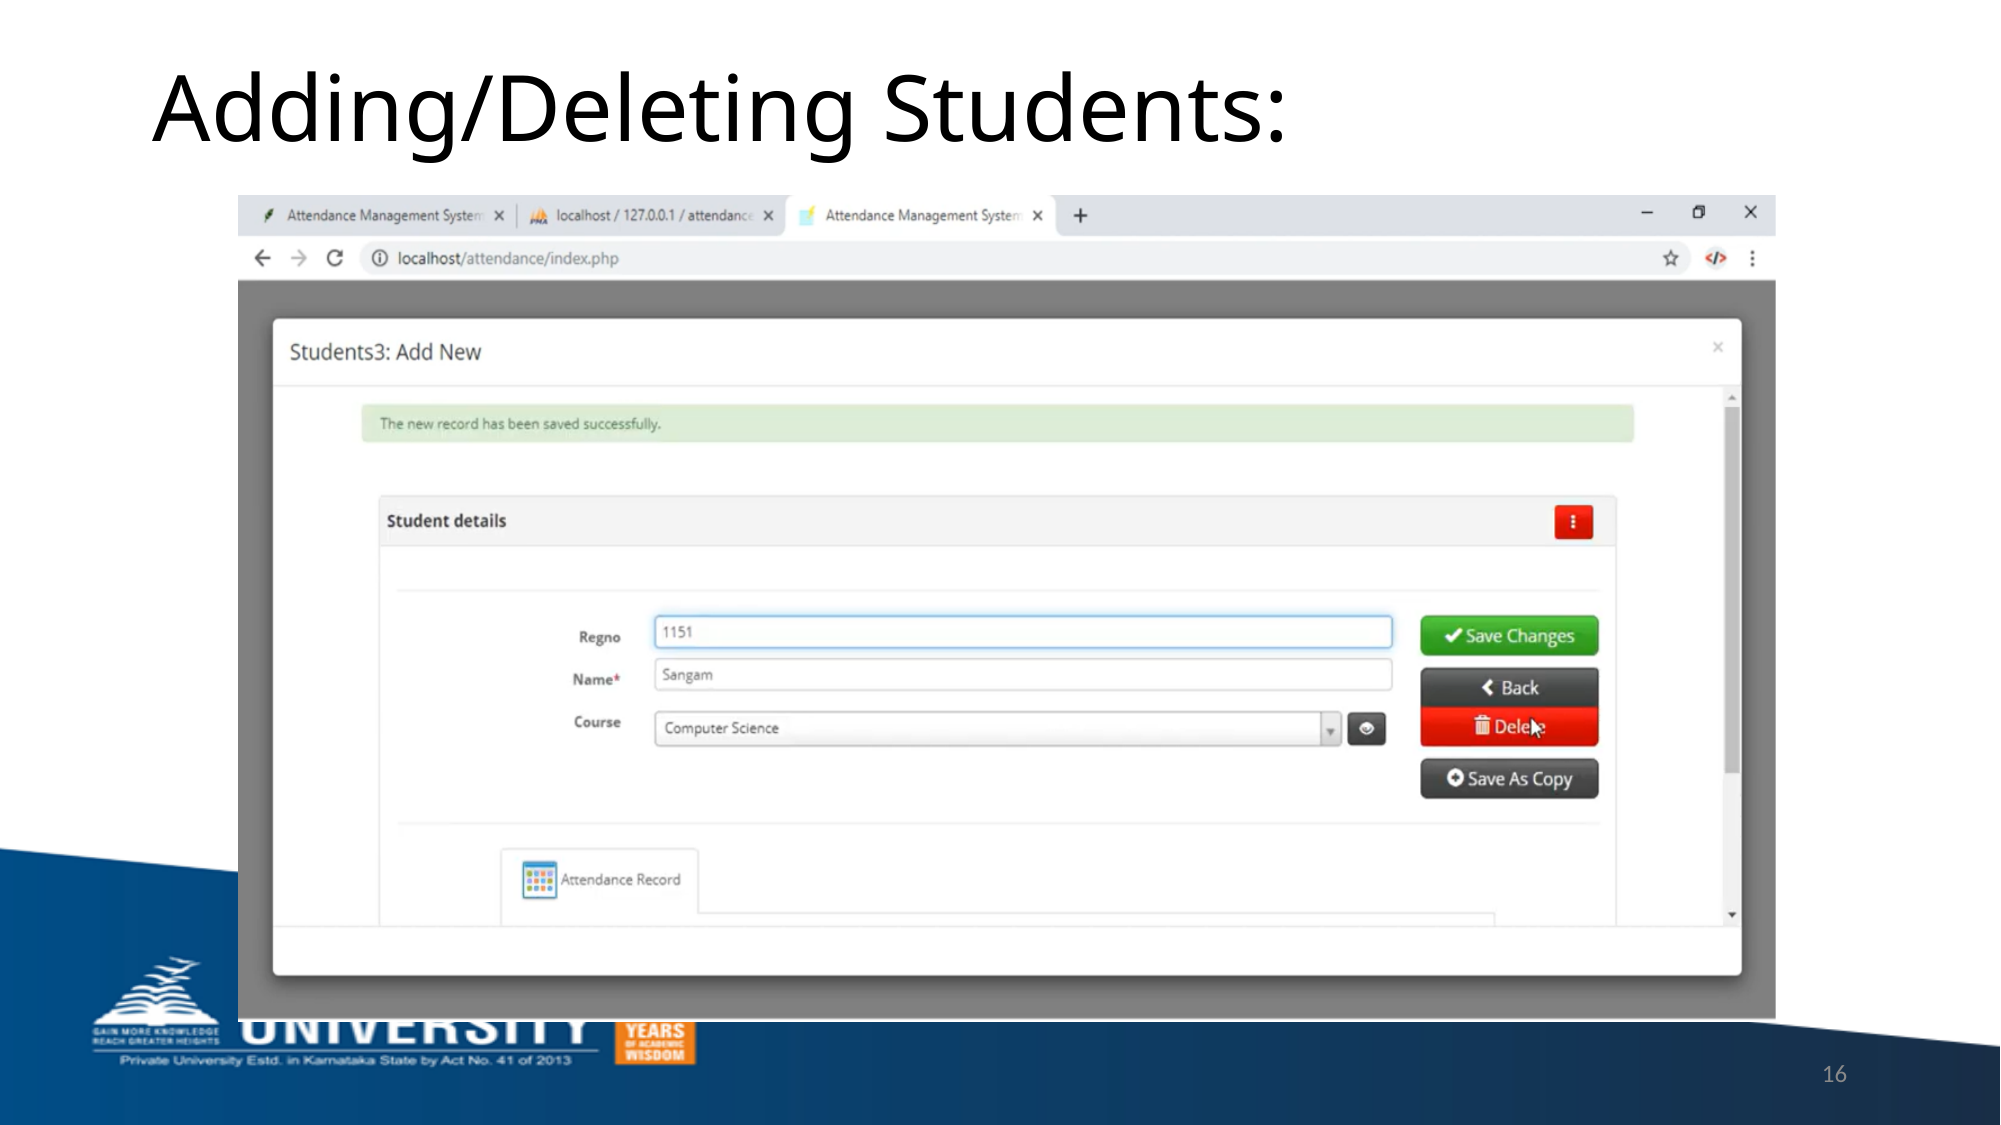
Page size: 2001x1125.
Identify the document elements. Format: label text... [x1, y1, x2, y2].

picture [0, 845, 2000, 1125]
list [238, 195, 1776, 1022]
title Adding/Deleting Students: [137, 3, 1863, 221]
slide_number 16 [1412, 1042, 1863, 1103]
